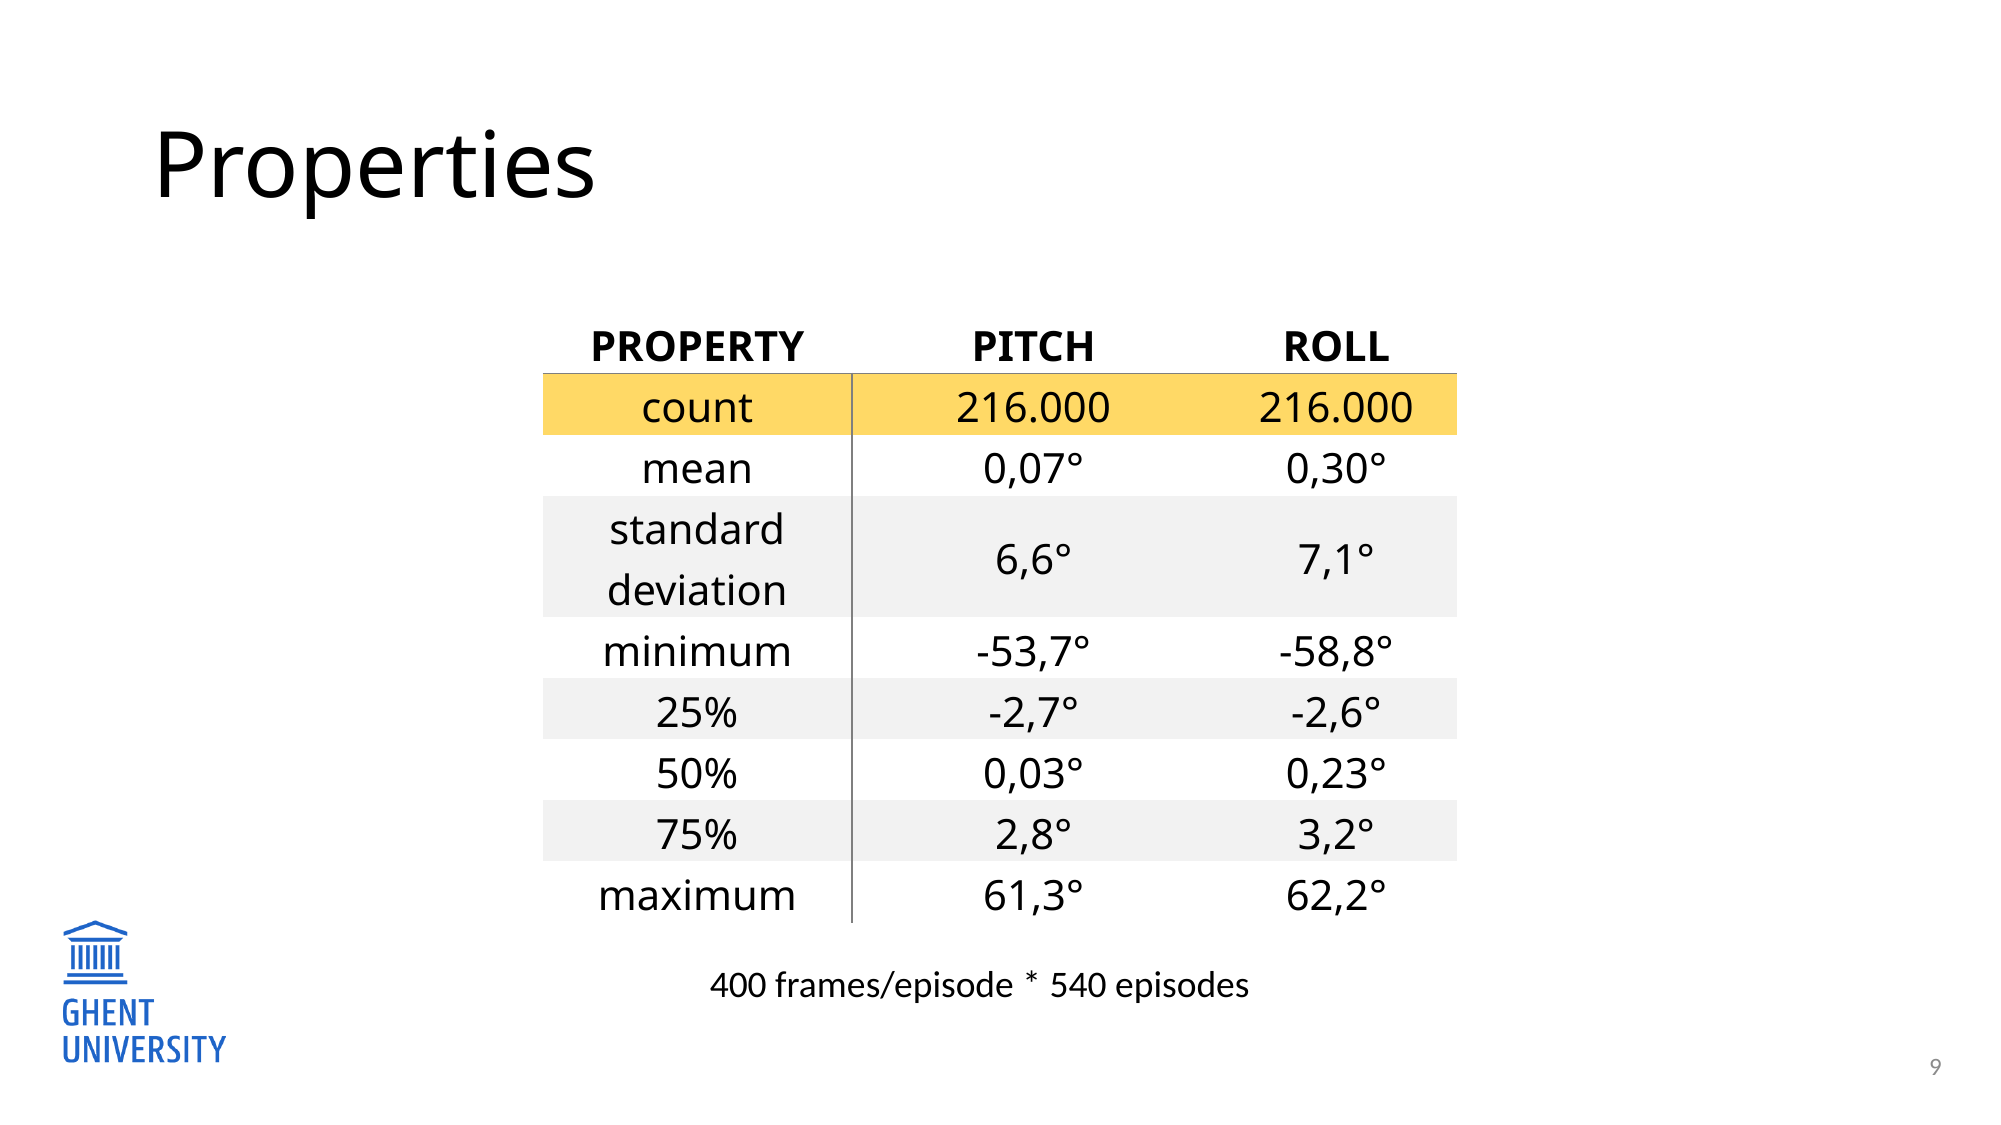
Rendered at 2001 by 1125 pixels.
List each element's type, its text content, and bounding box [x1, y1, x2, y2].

table_cell 2,8° [853, 800, 1215, 861]
table_cell 50% [543, 739, 851, 800]
table_cell 6,6° [853, 496, 1215, 617]
table_cell standard deviation [543, 496, 851, 617]
table_cell 216.000 [1215, 374, 1457, 435]
table_cell minimum [543, 617, 851, 678]
table_cell 75% [543, 800, 851, 861]
list [137, 299, 1955, 1014]
table_cell 0,23° [1215, 739, 1457, 800]
table_cell mean [543, 435, 851, 496]
table_cell -2,7° [853, 678, 1215, 739]
table_cell 0,30° [1215, 435, 1457, 496]
table_header Property [543, 313, 852, 373]
text_box 400 frames/episode * 540 episodes [542, 953, 1426, 1013]
table_cell 0,07° [853, 435, 1215, 496]
table_cell -58,8° [1215, 617, 1457, 678]
table_cell 25% [543, 678, 851, 739]
table_cell 3,2° [1215, 800, 1457, 861]
table_cell 61,3° [853, 861, 1215, 923]
table_cell -2,6° [1215, 678, 1457, 739]
table_cell 216.000 [853, 374, 1215, 435]
table_header Roll [1215, 313, 1457, 373]
table_cell maximum [543, 861, 851, 923]
table_cell -53,7° [853, 617, 1215, 678]
table_cell 0,03° [853, 739, 1215, 800]
table_cell 7,1° [1215, 496, 1457, 617]
picture [0, 872, 316, 1125]
title Properties [137, 59, 1955, 278]
table_cell 62,2° [1215, 861, 1457, 923]
table_header Pitch [852, 313, 1215, 373]
table_cell count [543, 374, 851, 435]
